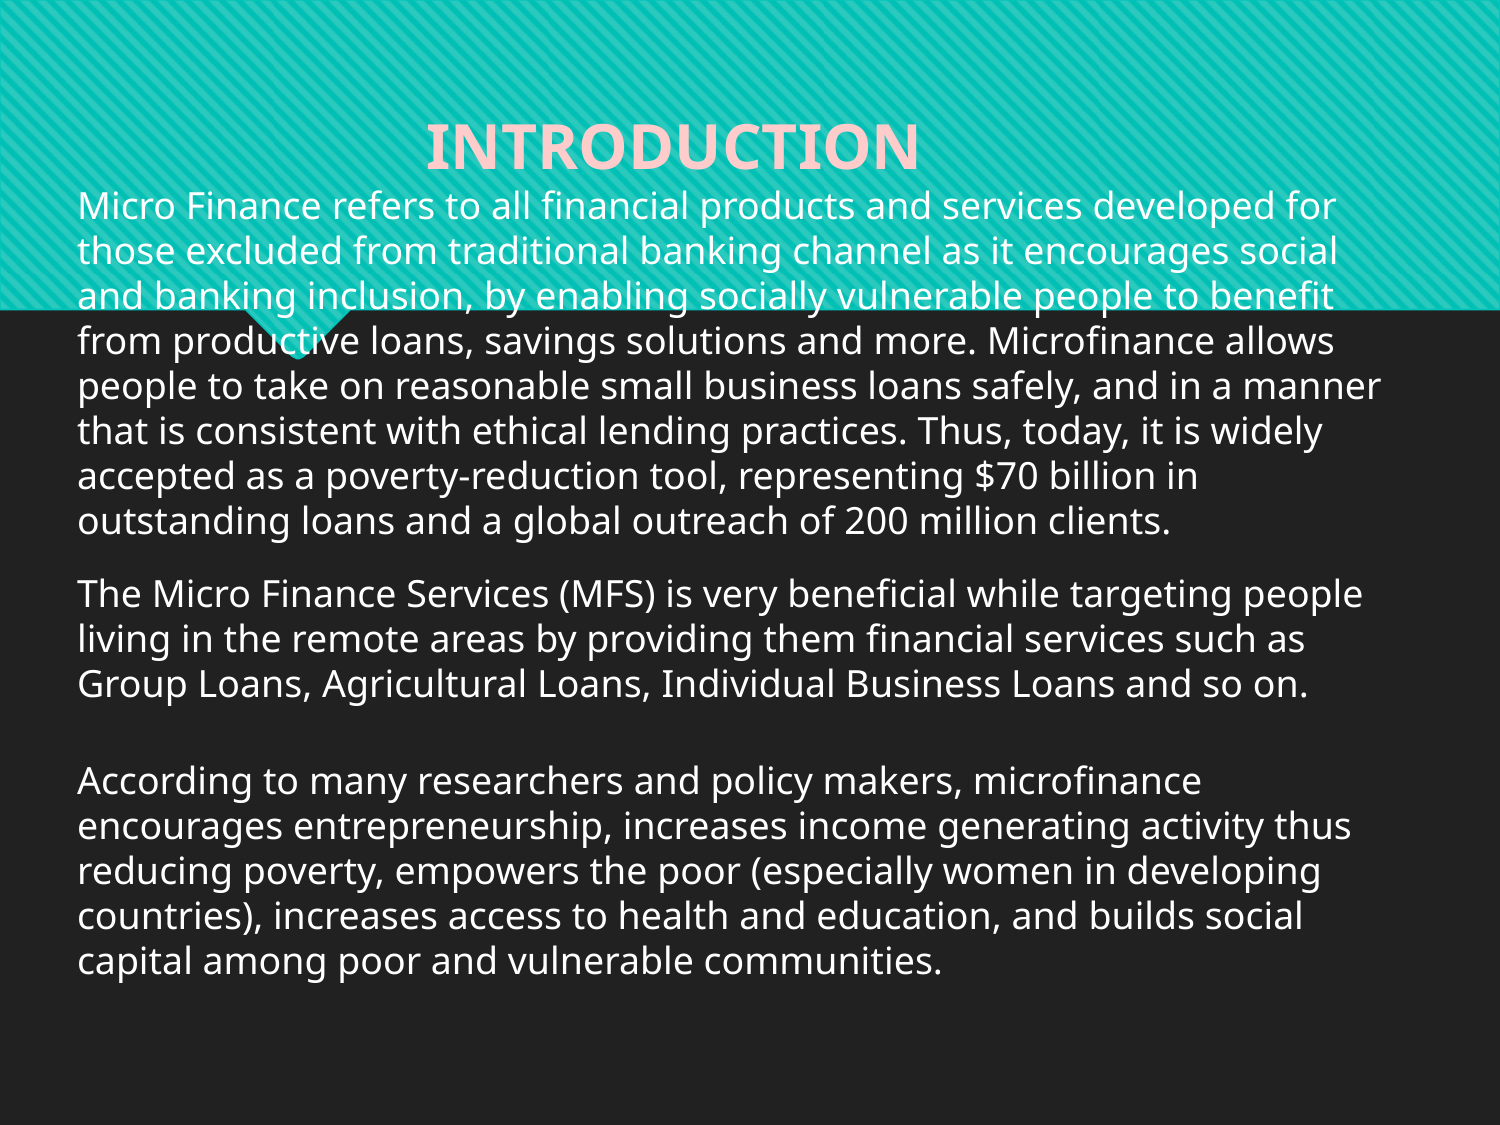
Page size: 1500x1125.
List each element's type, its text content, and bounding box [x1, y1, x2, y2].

text_box The Micro Finance Services (MFS) is very beneficial while targeting people living in the remote areas by providing them financial services such as Group Loans, Agricultural Loans, Individual Business Loans and so on. [62, 562, 1440, 713]
text_box According to many researchers and policy makers, microfinance encourages entrepreneurship, increases income generating activity thus reducing poverty, empowers the poor (especially women in developing countries), increases access to health and education, and builds social capital among poor and vulnerable communities. [62, 749, 1400, 990]
text_box Micro Finance refers to all financial products and services developed for those excluded from traditional banking channel as it encourages social and banking inclusion, by enabling socially vulnerable people to benefit from productive loans, savings solutions and more. Microfinance allows people to take on reasonable small business loans safely, and in a manner that is consistent with ethical lending practices. Thus, today, it is widely accepted as a poverty-reduction tool, representing $70 billion in outstanding loans and a global outreach of 200 million clients. [62, 174, 1400, 550]
text_box INTRODUCTION [99, 24, 1250, 174]
